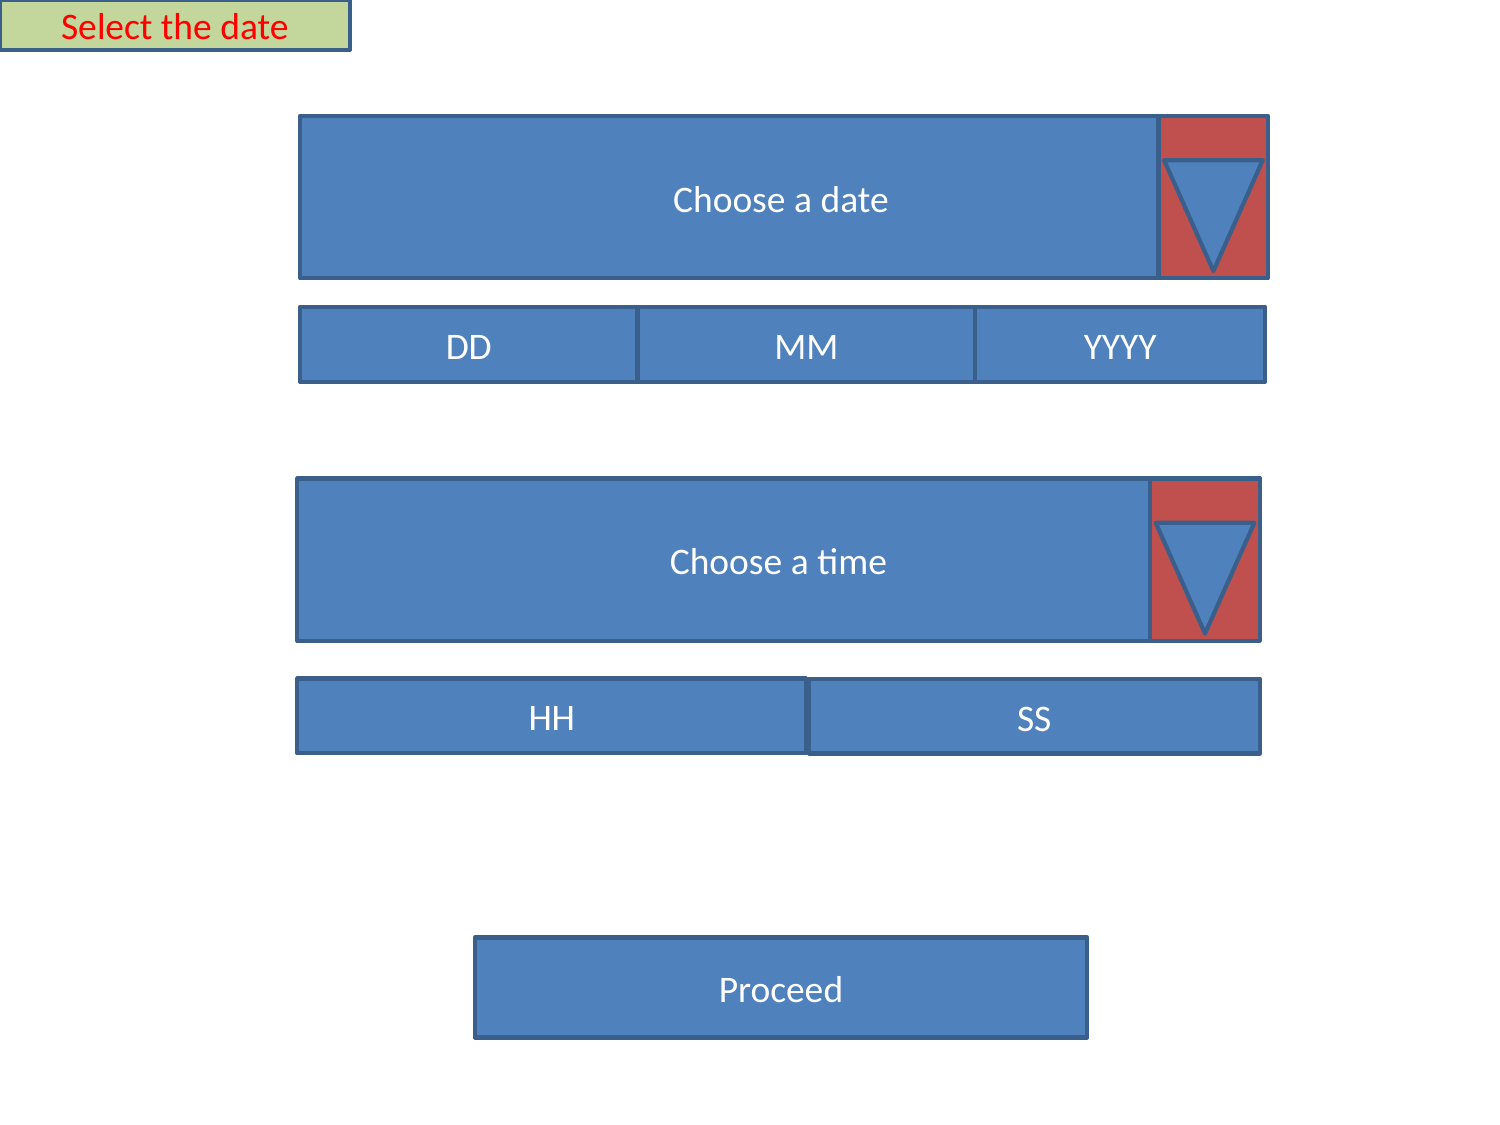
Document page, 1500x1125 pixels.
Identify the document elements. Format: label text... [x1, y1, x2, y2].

text_box Proceed [473, 935, 1089, 1040]
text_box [1149, 478, 1261, 642]
text_box YYYY [973, 305, 1267, 384]
text_box Choose a date [298, 114, 1156, 280]
text_box SS [807, 677, 1262, 756]
text_box Select the date [0, 0, 352, 52]
text_box DD [298, 305, 635, 384]
text_box MM [635, 305, 973, 384]
text_box Choose a time [295, 476, 1148, 643]
text_box HH [295, 676, 808, 755]
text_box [1158, 115, 1269, 279]
